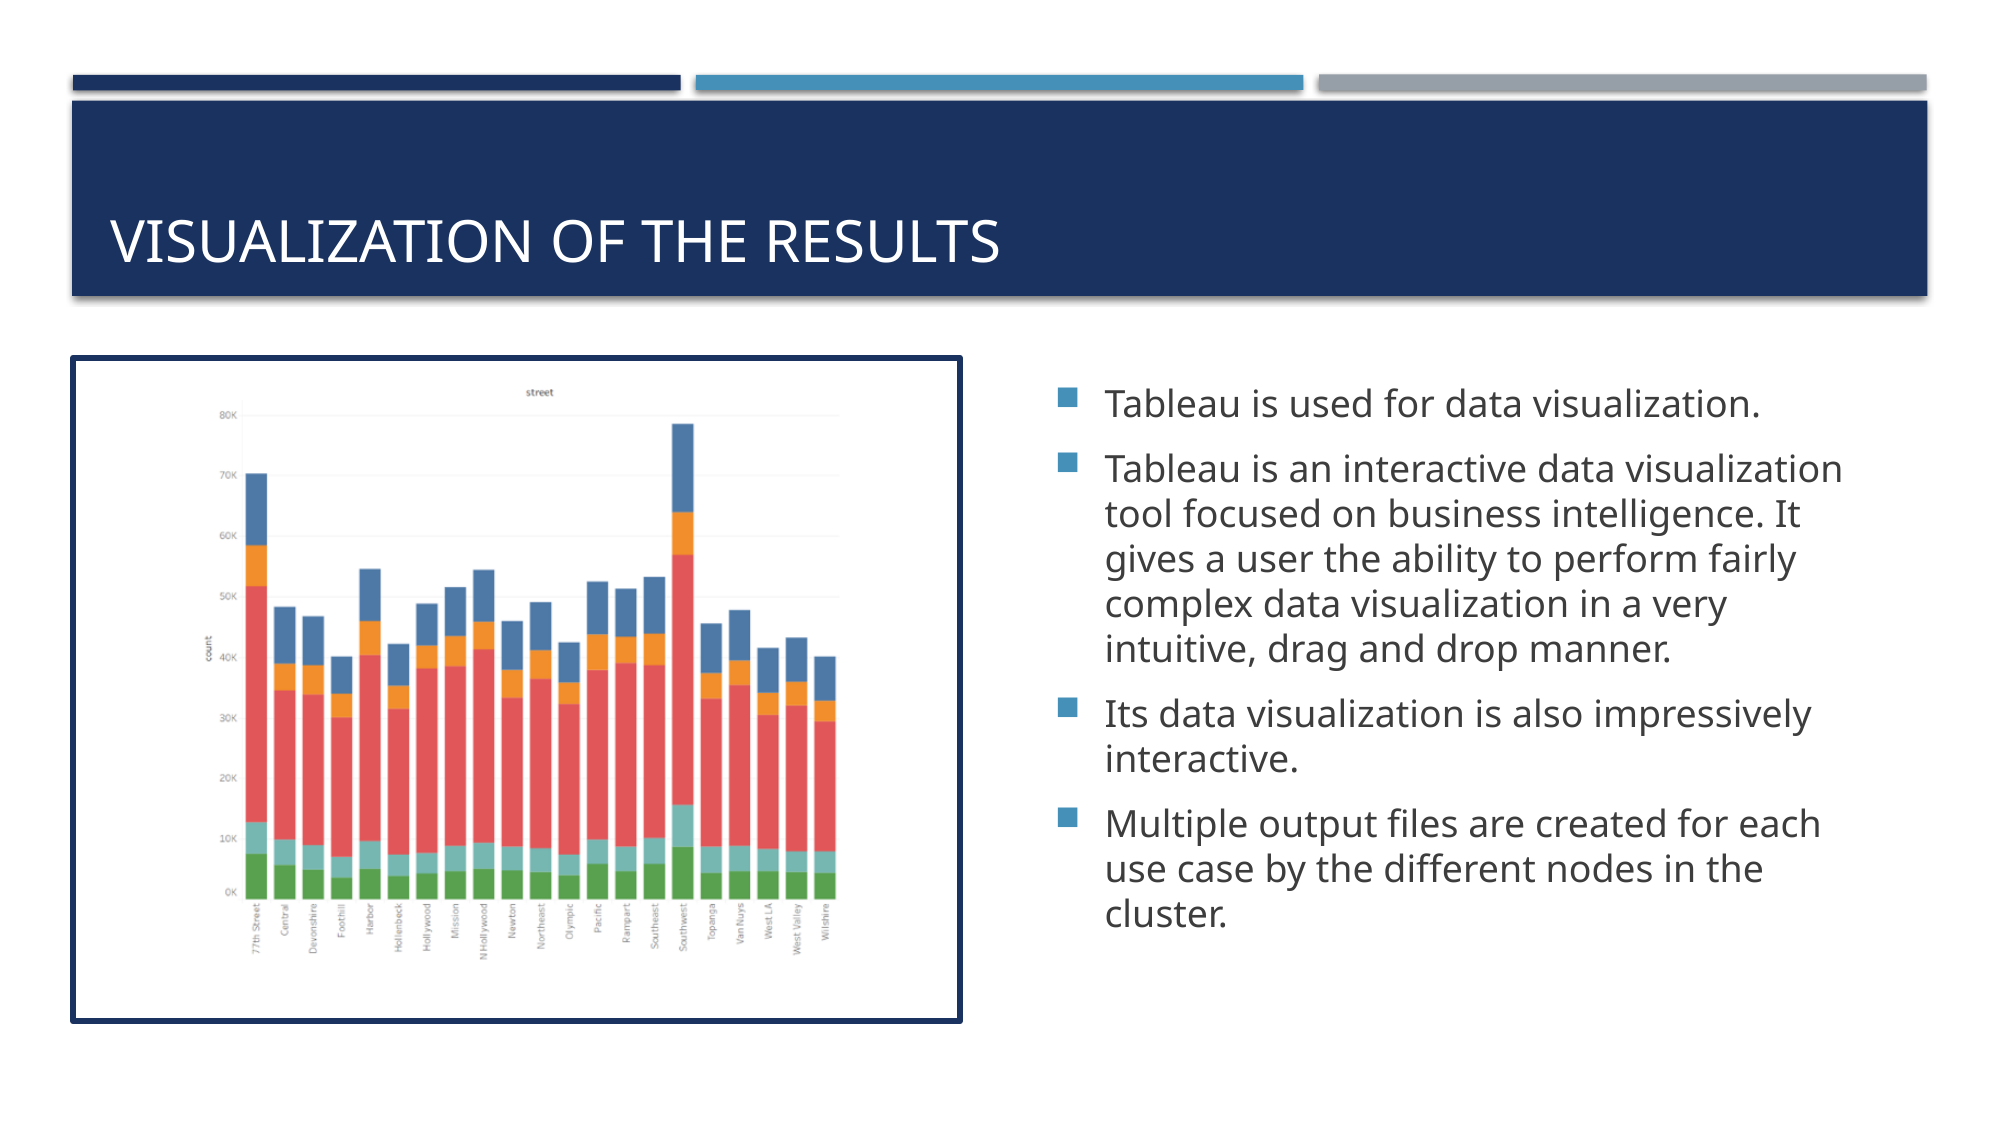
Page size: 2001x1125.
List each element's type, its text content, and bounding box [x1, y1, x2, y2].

text_box [71, 356, 962, 1023]
picture [186, 386, 844, 987]
list Tableau is used for data visualization. Tableau is an interactive data visualization tool focused on business intelligence. It gives a user the ability to perform fairly complex data visualization in a very intuitive, drag and drop manner. Its data visualization is also impressively interactive. Multiple output files are created for each use case by the different nodes in the cluster. [1039, 357, 1905, 1022]
title Visualization of the Results [95, 115, 1905, 282]
